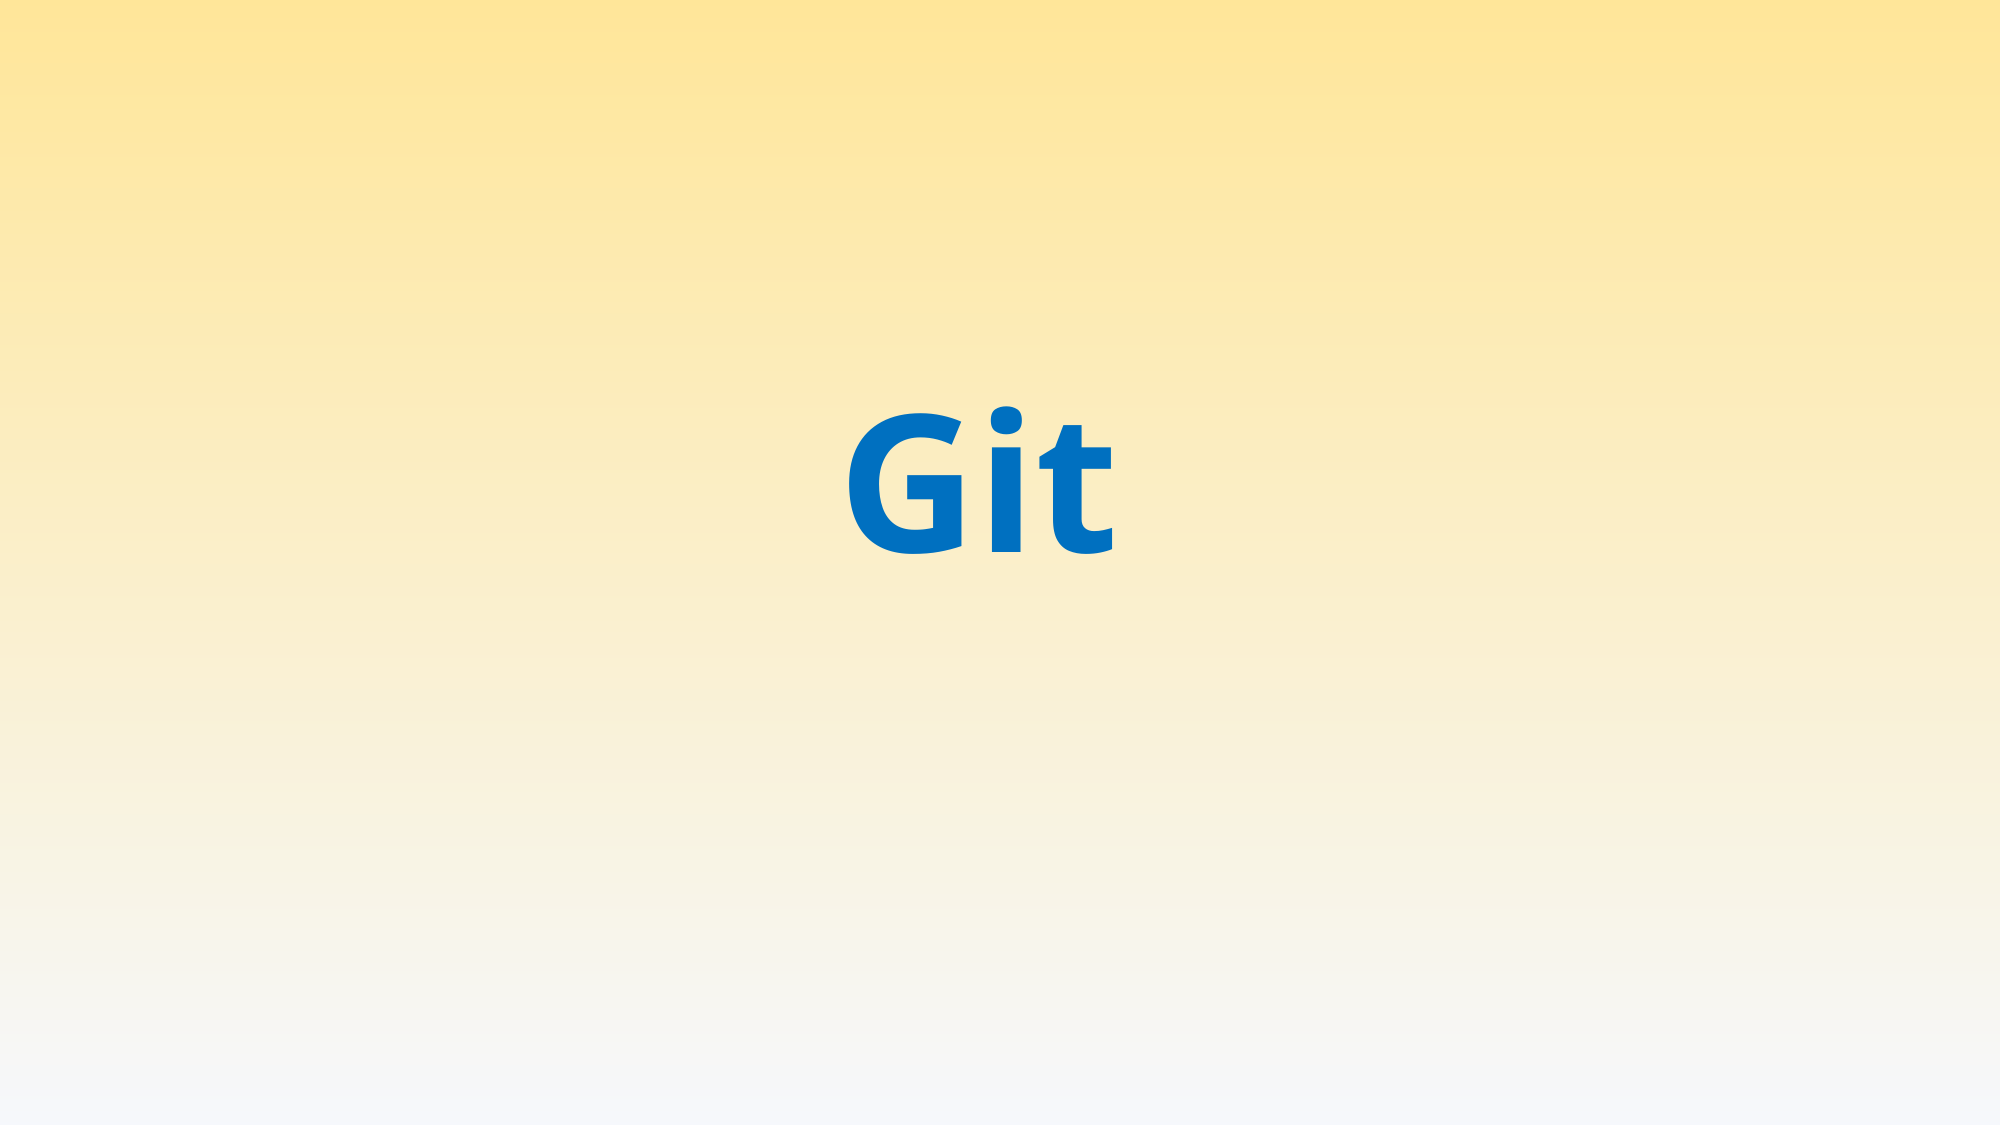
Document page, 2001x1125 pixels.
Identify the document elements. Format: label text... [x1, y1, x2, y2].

title Git [192, 74, 1766, 819]
